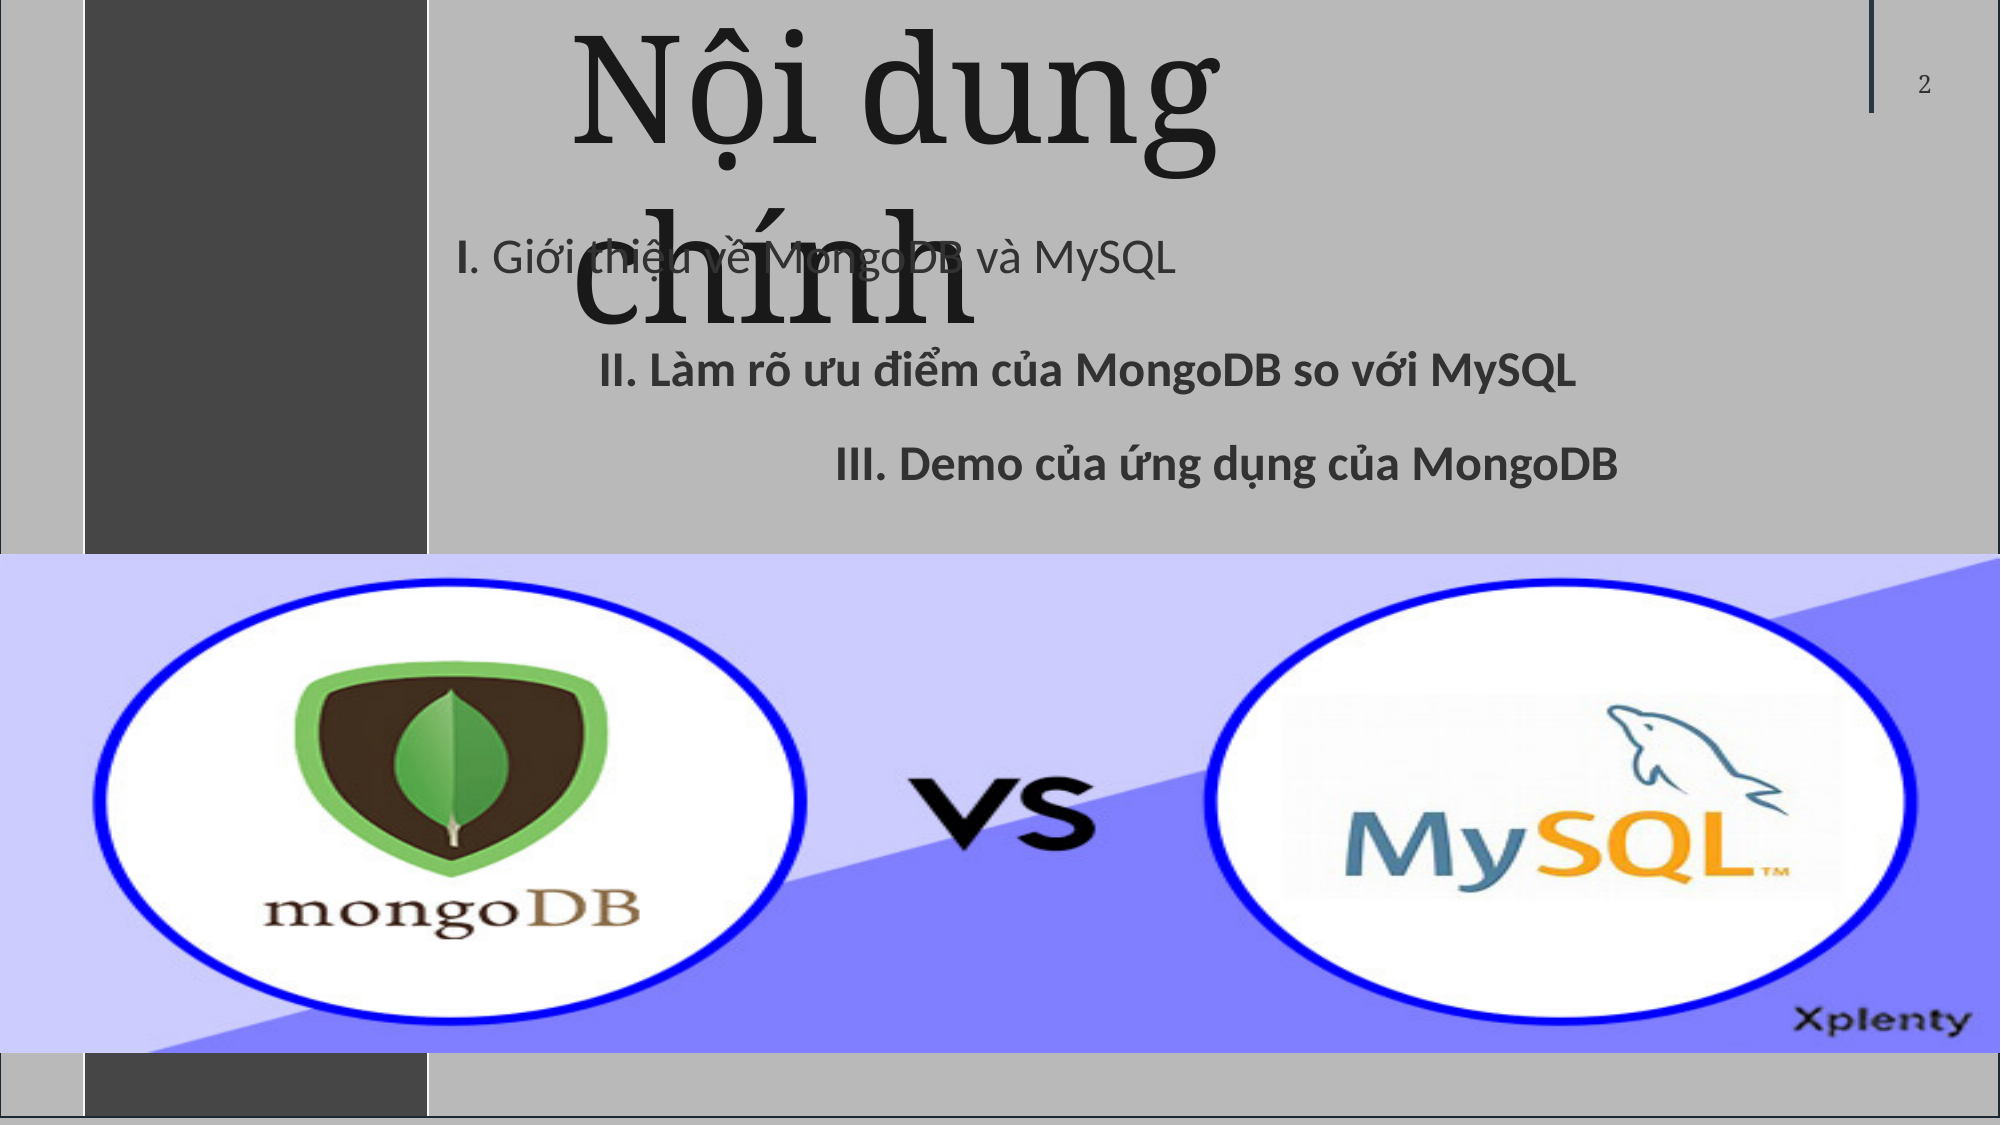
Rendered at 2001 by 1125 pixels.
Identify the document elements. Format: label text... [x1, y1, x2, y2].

picture [0, 554, 2000, 1053]
text_box [0, 0, 2000, 554]
text_box III. Demo của ứng dụng của MongoDB [820, 423, 1634, 499]
text_box I. Giới thiệu về MongoDB và MySQL [441, 216, 1192, 292]
text_box II. Làm rõ ưu điểm của MongoDB so với MySQL [583, 328, 1604, 449]
text_box [0, 1053, 2000, 1118]
text_box Nội dung chính [555, 0, 1547, 362]
